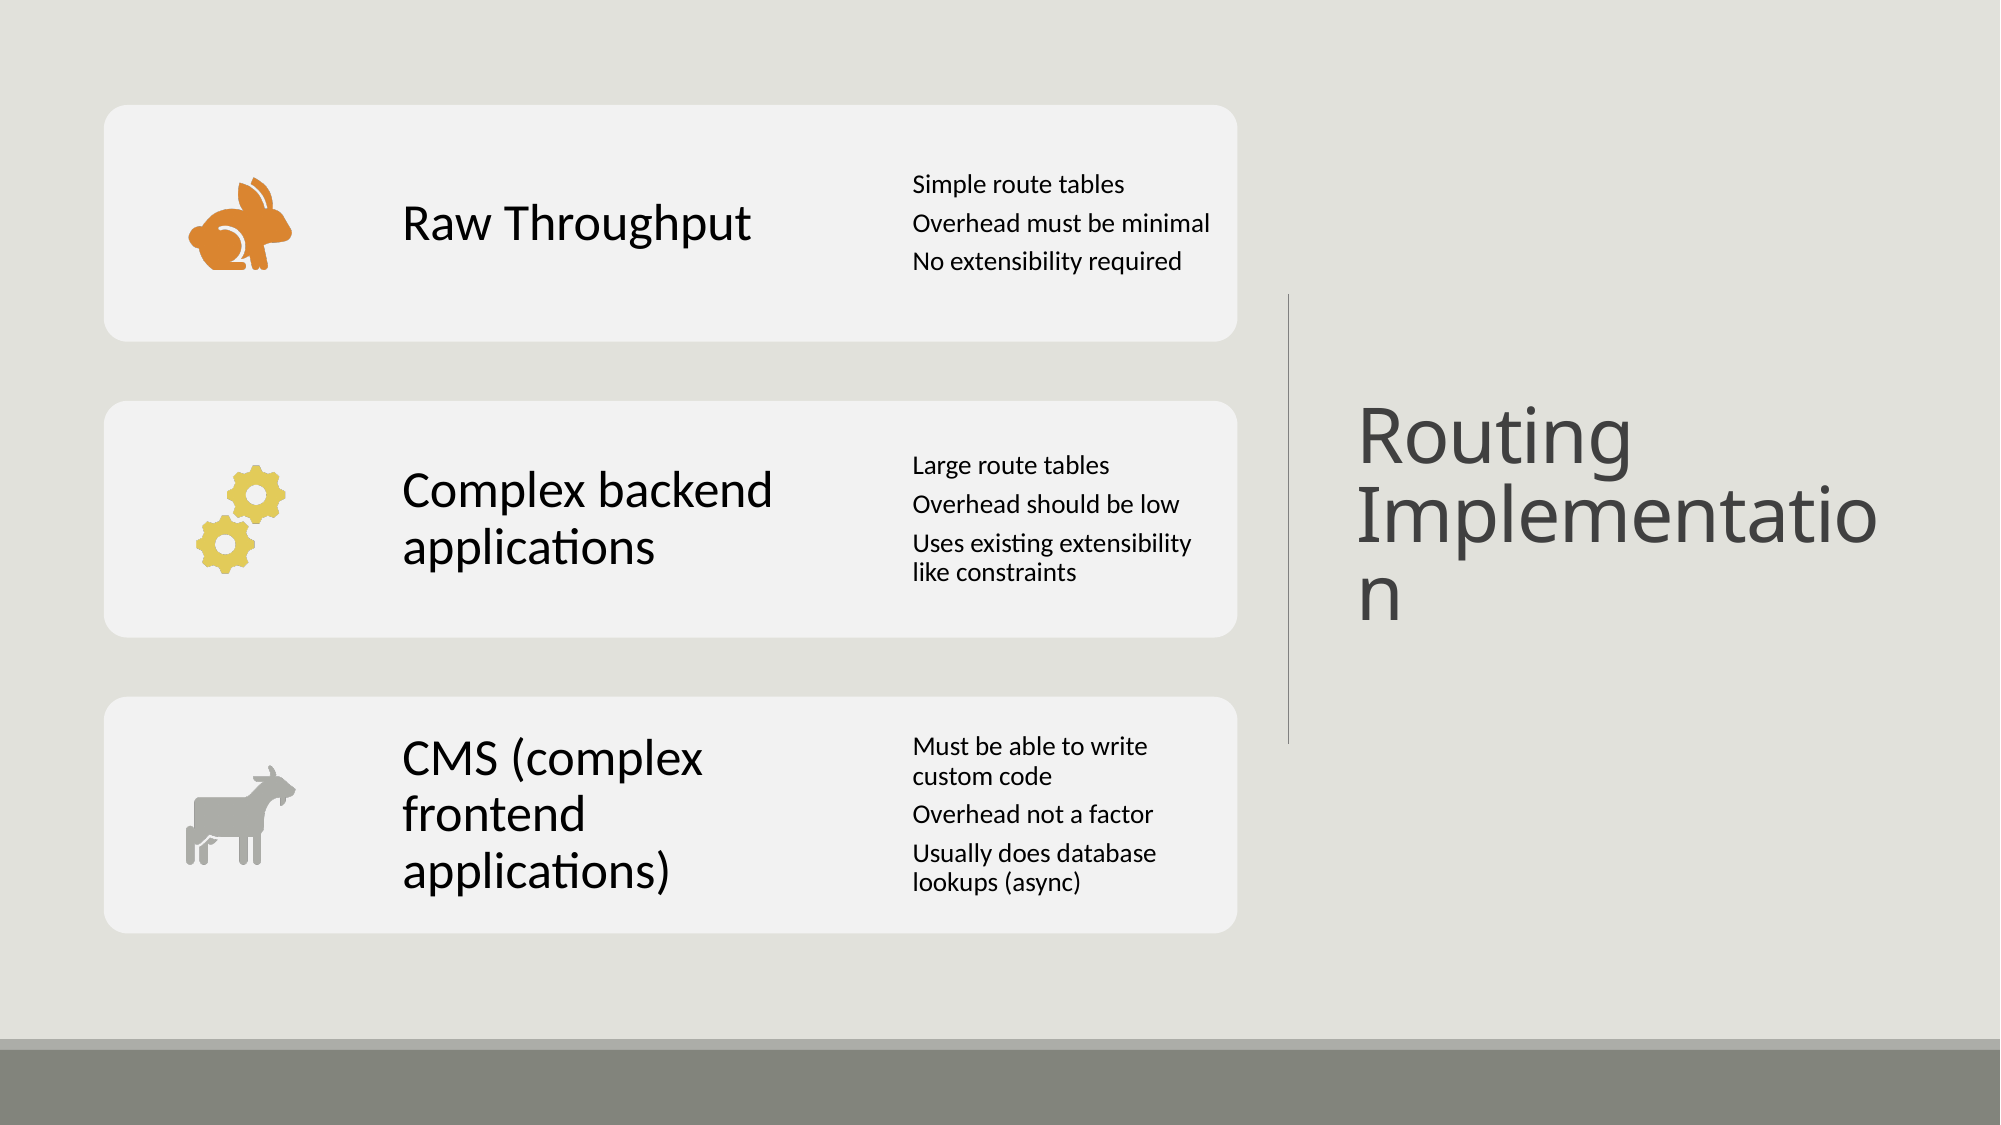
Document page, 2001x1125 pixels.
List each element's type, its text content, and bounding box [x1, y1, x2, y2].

text_box [0, 1038, 2000, 1049]
text_box [0, 1049, 2000, 1125]
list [103, 104, 1238, 935]
text_box [0, 0, 2000, 1038]
title Routing Implementation [1341, 104, 1895, 934]
